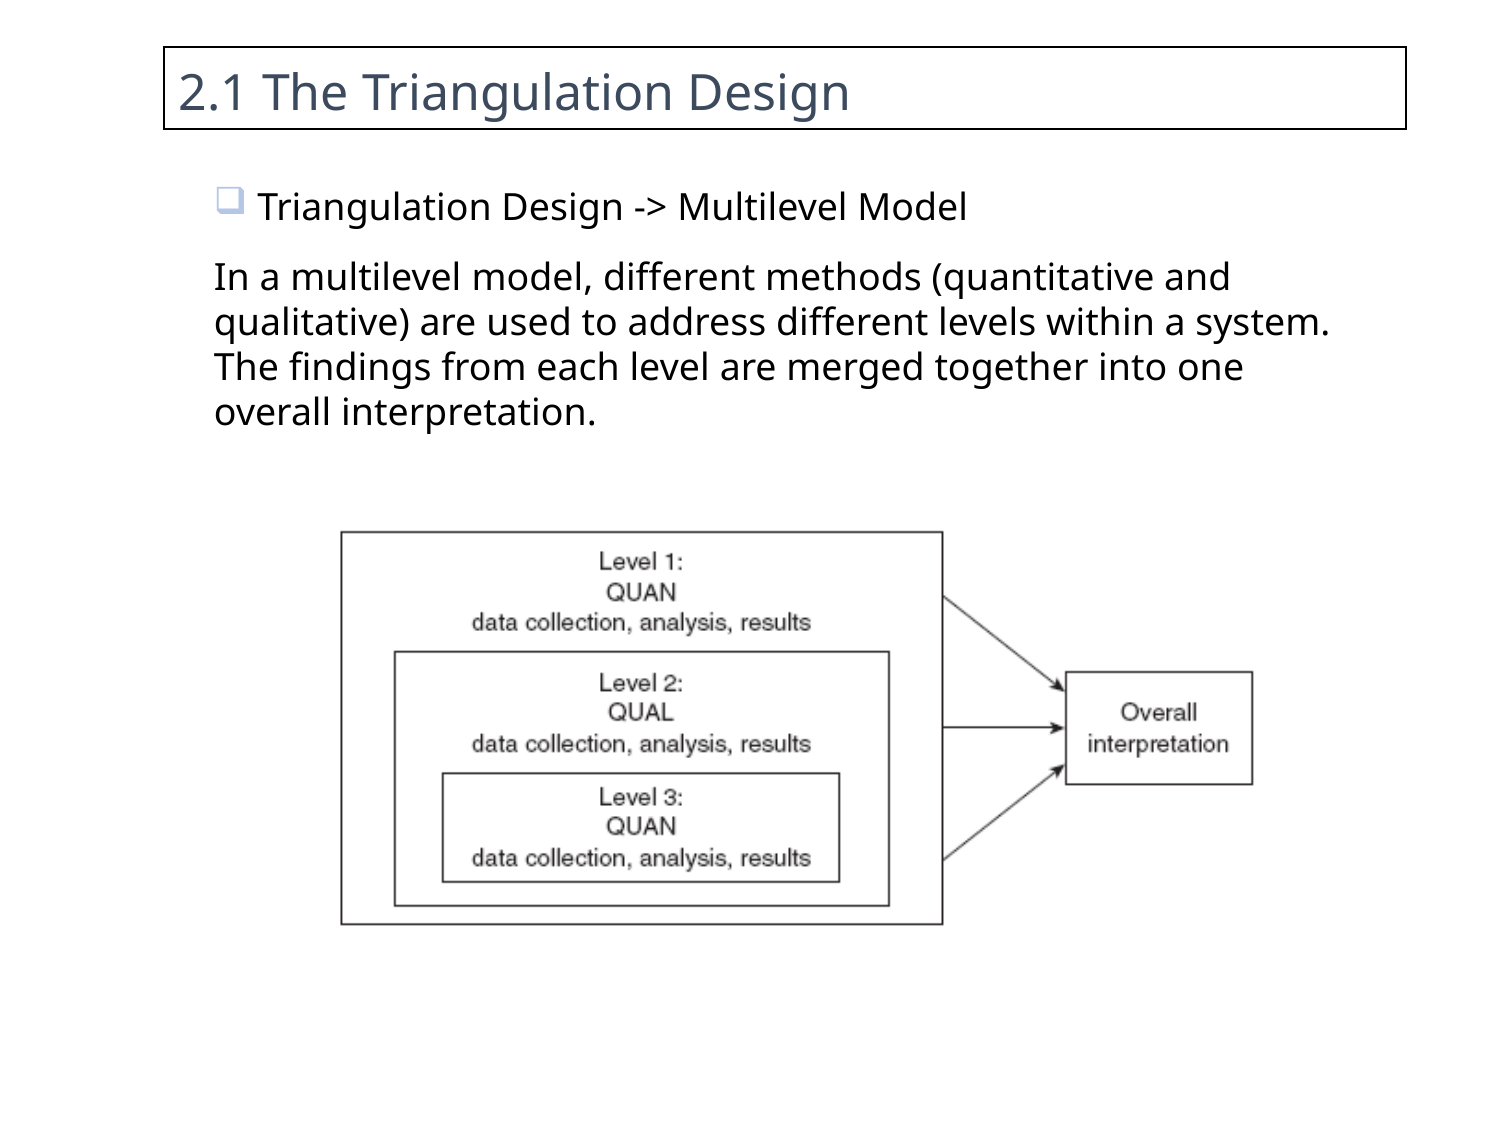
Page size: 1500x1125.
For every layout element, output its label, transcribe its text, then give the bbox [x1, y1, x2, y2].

picture [328, 515, 1272, 944]
text_box In a multilevel model, different methods (quantitative and qualitative) are used to address different levels within a system. The findings from each level are merged together into one overall interpretation. [199, 246, 1383, 441]
text_box Triangulation Design -> Multilevel Model [199, 175, 1430, 236]
text_box 2.1 The Triangulation Design [163, 46, 1407, 130]
